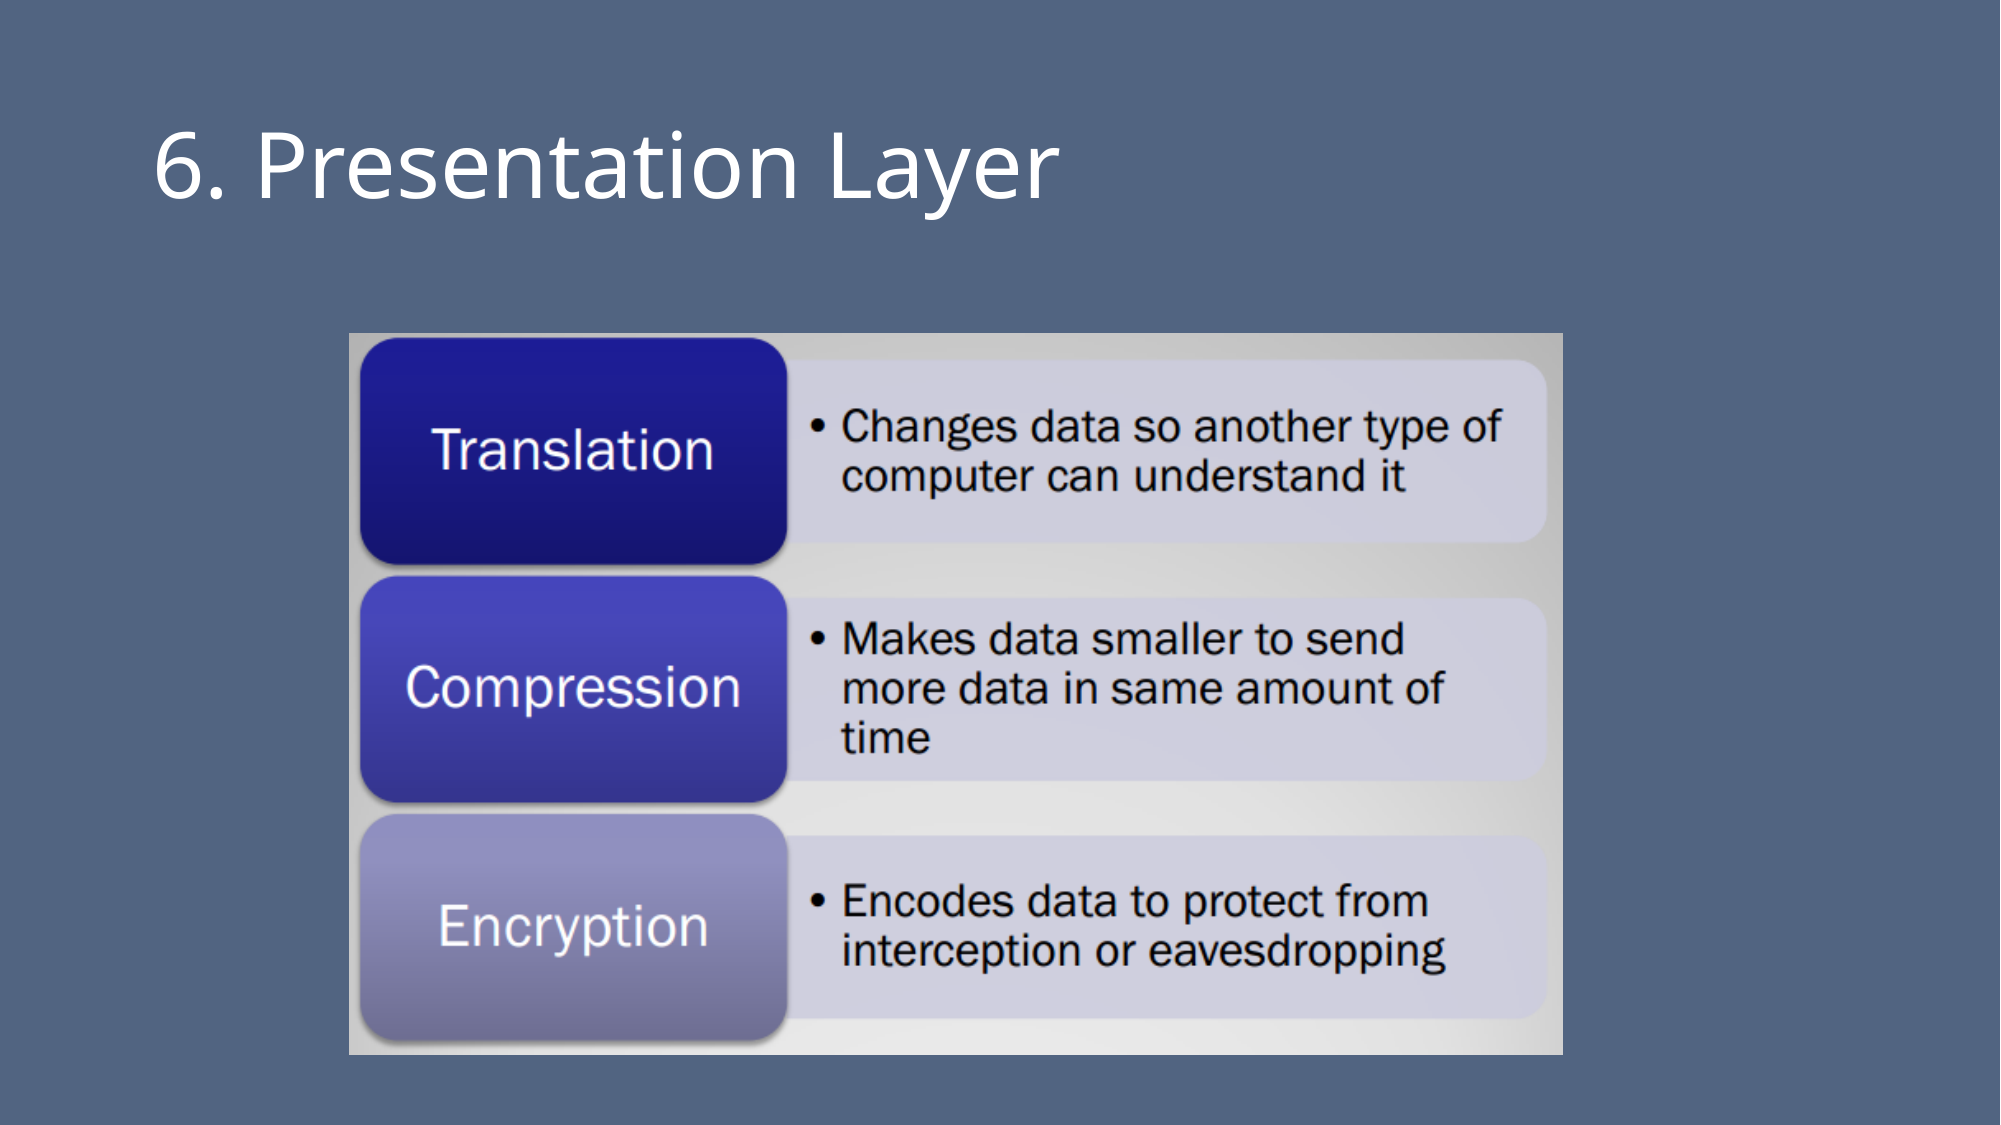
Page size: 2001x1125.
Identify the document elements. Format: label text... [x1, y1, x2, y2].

title 6. Presentation Layer [137, 59, 1863, 278]
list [349, 333, 1563, 1055]
